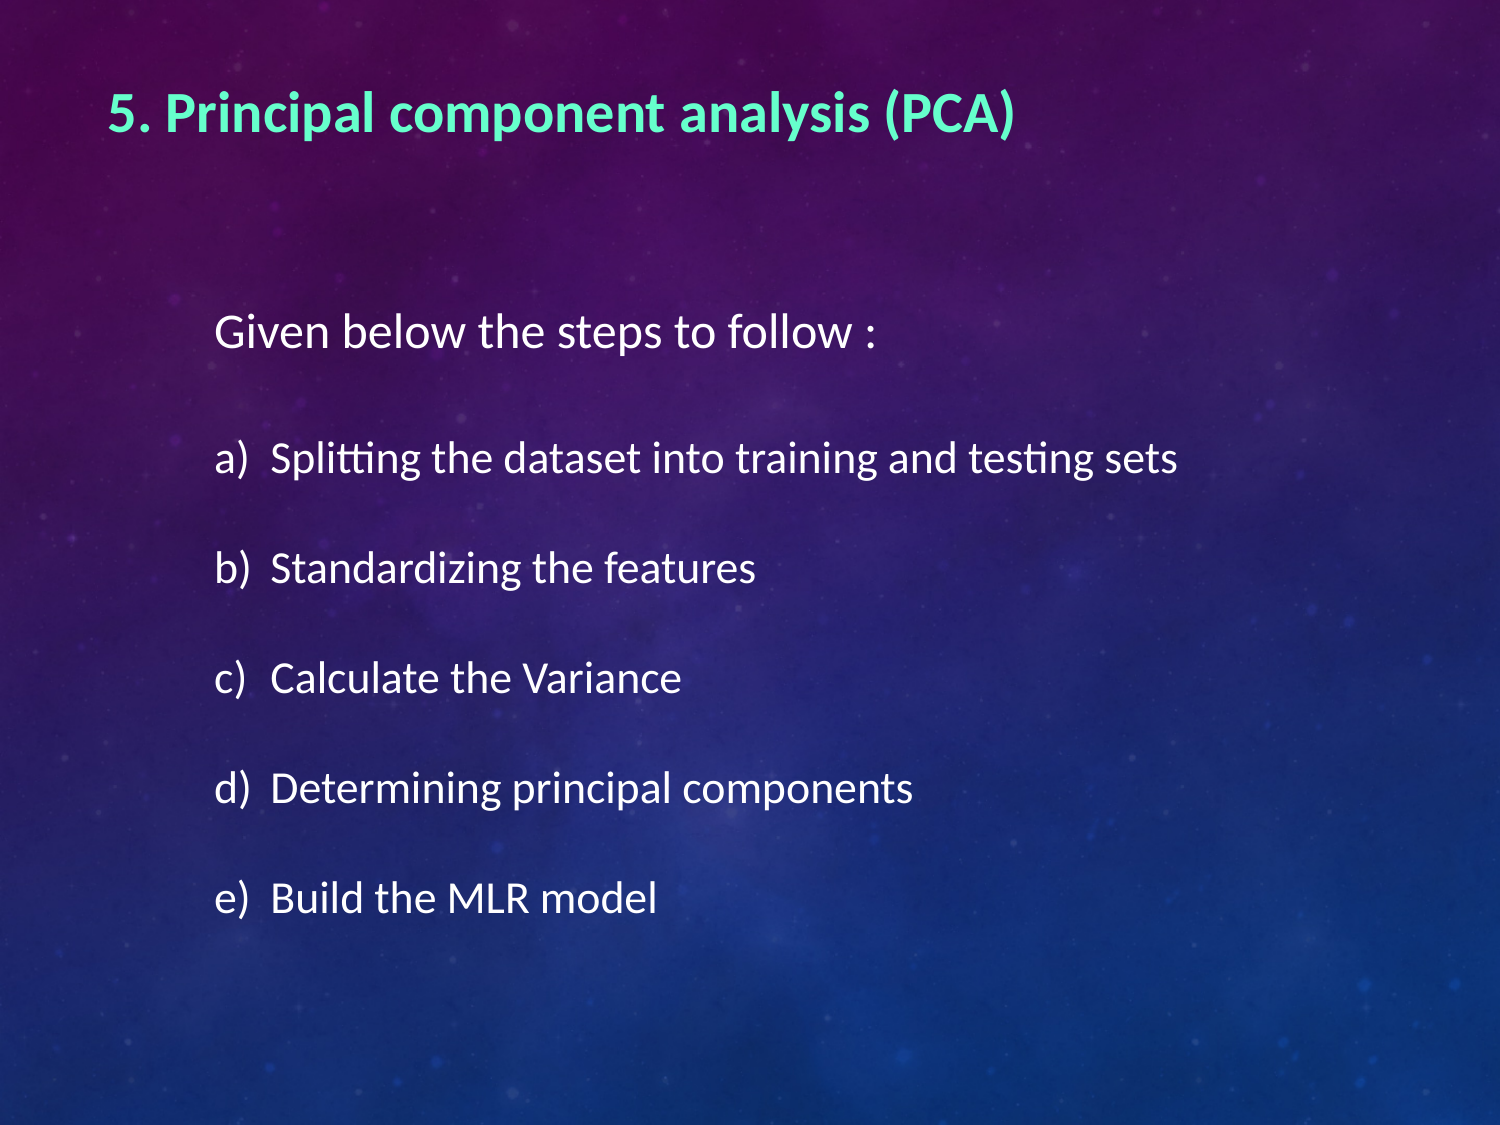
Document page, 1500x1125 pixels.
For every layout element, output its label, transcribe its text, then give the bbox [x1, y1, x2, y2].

text_box Splitting the dataset into training and testing sets Standardizing the features Calculate the Variance Determining principal components Build the MLR model [199, 420, 1258, 931]
text_box 5. Principal component analysis (PCA) [93, 66, 1192, 152]
picture [0, 0, 1500, 1125]
text_box Given below the steps to follow : [199, 290, 1086, 366]
